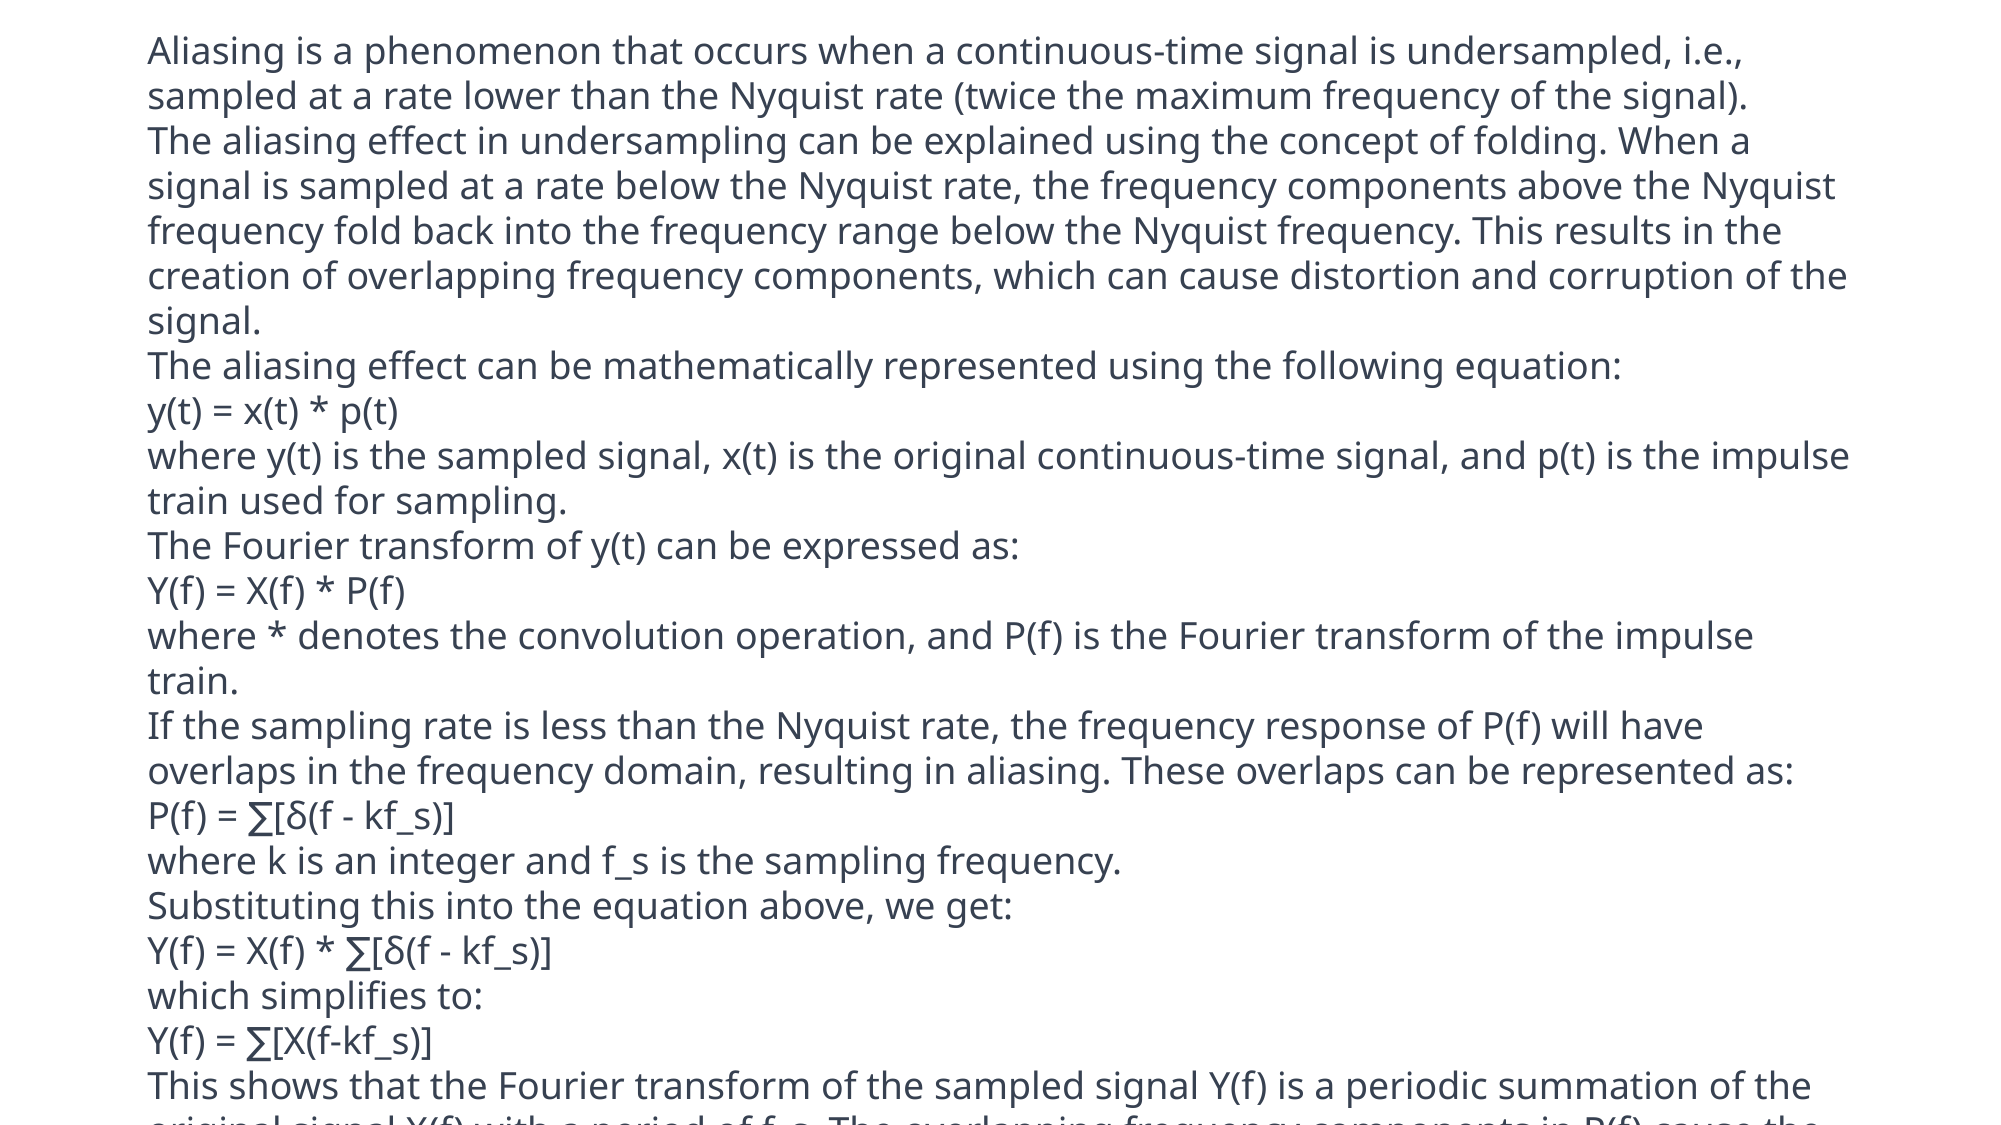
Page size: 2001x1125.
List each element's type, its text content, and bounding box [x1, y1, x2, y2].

text_box Aliasing is a phenomenon that occurs when a continuous-time signal is undersampled, i.e., sampled at a rate lower than the Nyquist rate (twice the maximum frequency of the signal). The aliasing effect in undersampling can be explained using the concept of folding. When a signal is sampled at a rate below the Nyquist rate, the frequency components above the Nyquist frequency fold back into the frequency range below the Nyquist frequency. This results in the creation of overlapping frequency components, which can cause distortion and corruption of the signal. The aliasing effect can be mathematically represented using the following equation: y(t) = x(t) * p(t) where y(t) is the sampled signal, x(t) is the original continuous-time signal, and p(t) is the impulse train used for sampling. The Fourier transform of y(t) can be expressed as: Y(f) = X(f) * P(f) where * denotes the convolution operation, and P(f) is the Fourier transform of the impulse train. If the sampling rate is less than the Nyquist rate, the frequency response of P(f) will have overlaps in the frequency domain, resulting in aliasing. These overlaps can be represented as: P(f) = ∑[δ(f - kf_s)] where k is an integer and f_s is the sampling frequency. Substituting this into the equation above, we get: Y(f) = X(f) * ∑[δ(f - kf_s)] which simplifies to: Y(f) = ∑[X(f-kf_s)] This shows that the Fourier transform of the sampled signal Y(f) is a periodic summation of the original signal X(f) with a period of f_s. The overlapping frequency components in P(f) cause the original signal to be replicated multiple times, resulting in aliasing. [132, 19, 1868, 1125]
